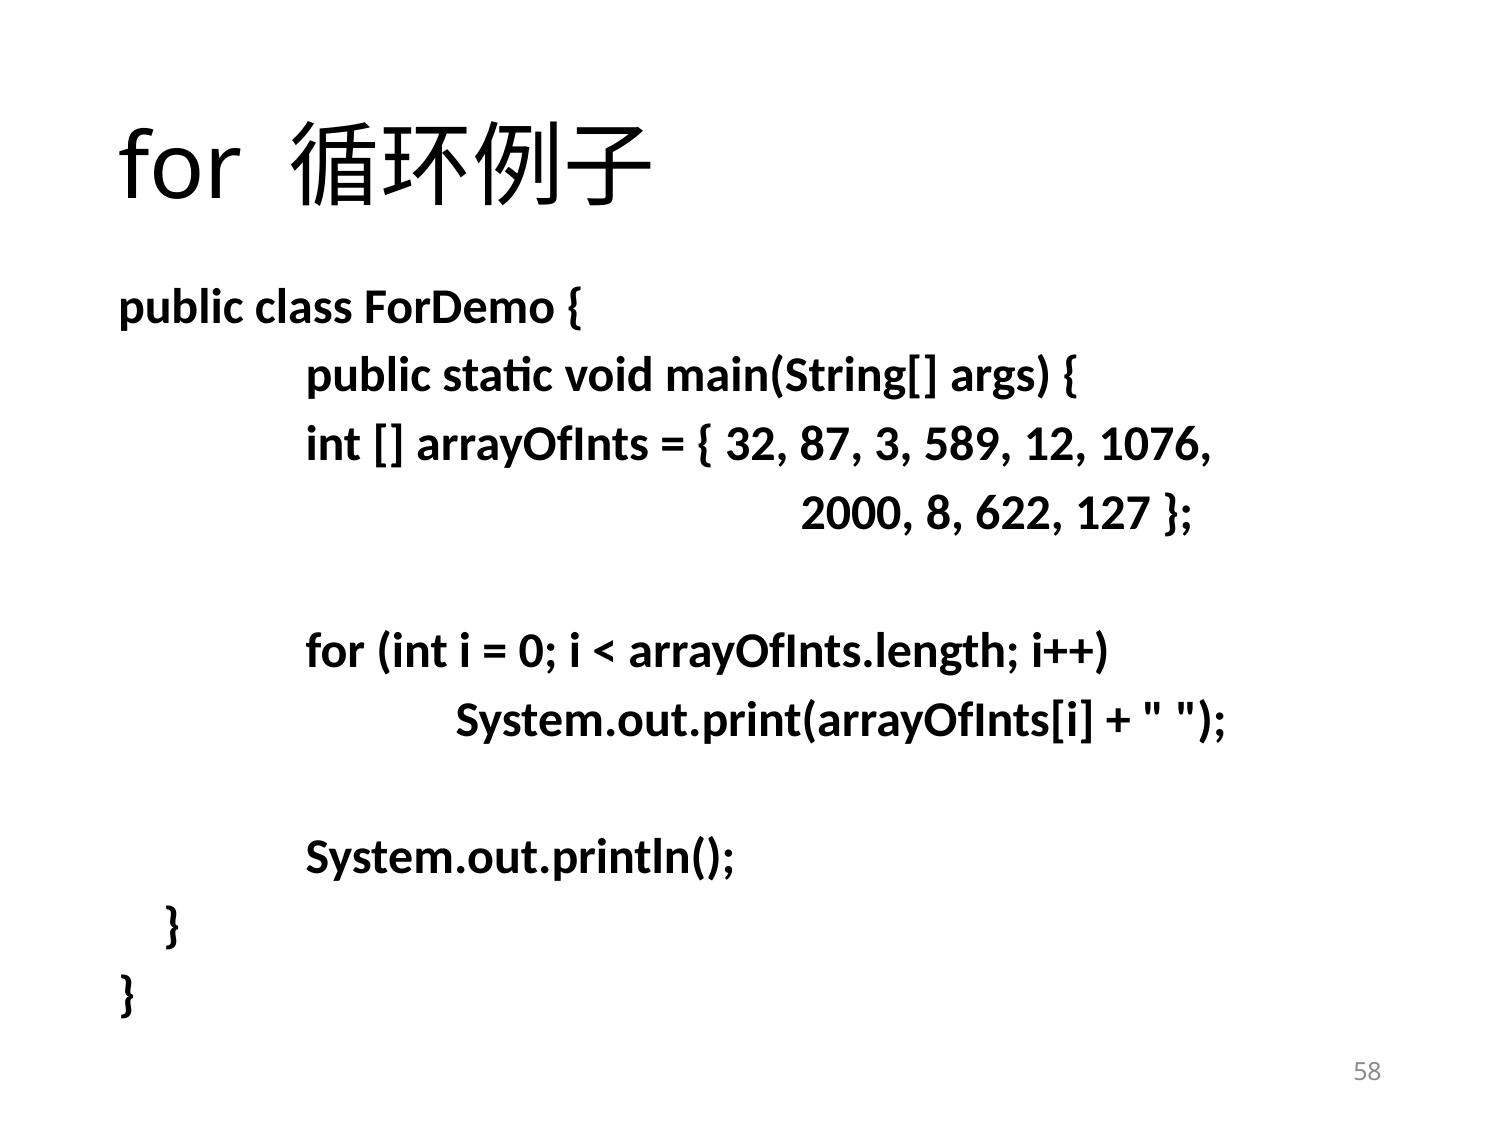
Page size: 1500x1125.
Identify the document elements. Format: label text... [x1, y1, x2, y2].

slide_number 58 [1059, 1042, 1397, 1103]
title for 循环例子 [103, 59, 1397, 277]
list public class ForDemo { public static void main(String[] args) { int [] arrayOfInts = { 32, 87, 3, 589, 12, 1076, 2000, 8, 622, 127 }; for (int i = 0; i < arrayOfInts.length; i++) System.out.print(arrayOfInts[i] + " "); System.out.println(); } } [103, 277, 1397, 992]
